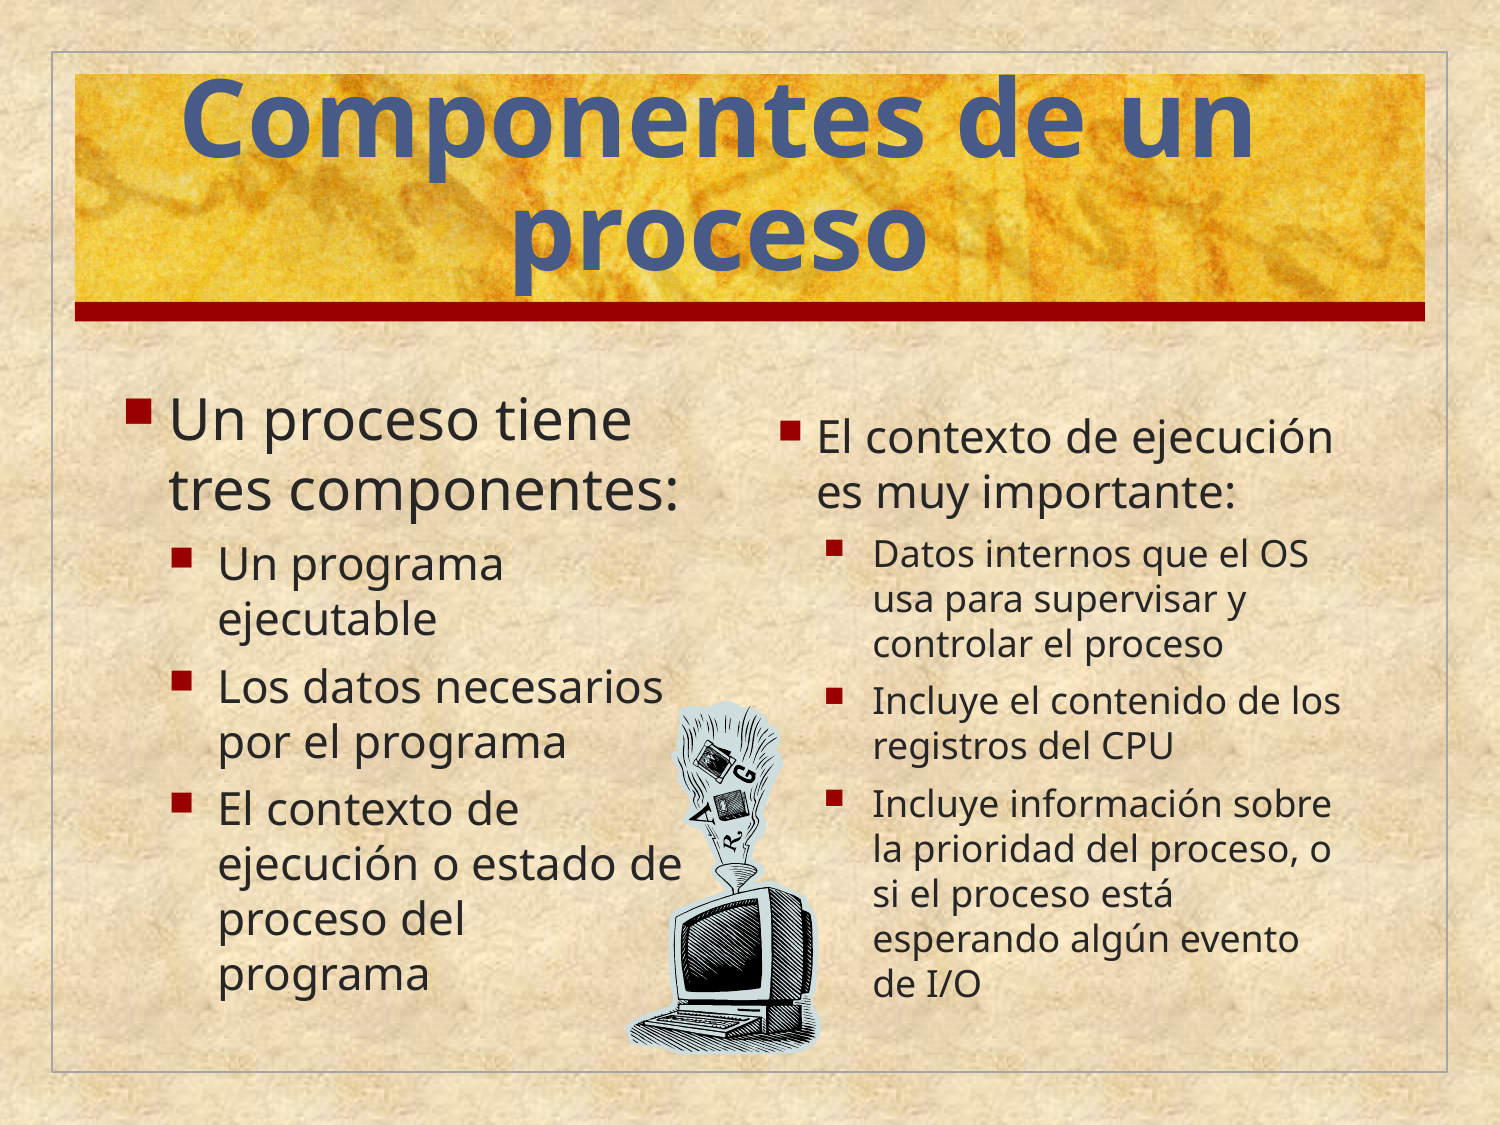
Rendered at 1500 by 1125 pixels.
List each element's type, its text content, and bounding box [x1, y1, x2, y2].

title Componentes de un proceso [50, 75, 1388, 292]
list Un proceso tiene tres componentes: Un programa ejecutable Los datos necesarios por el programa El contexto de ejecución o estado de proceso del programa [107, 375, 708, 1075]
picture [0, 0, 1500, 1125]
list El contexto de ejecución es muy importante: Datos internos que el OS usa para supervisar y controlar el proceso Incluye el contenido de los registros del CPU Incluye información sobre la prioridad del proceso, o si el proceso está esperando algún evento de I/O [762, 399, 1363, 1013]
